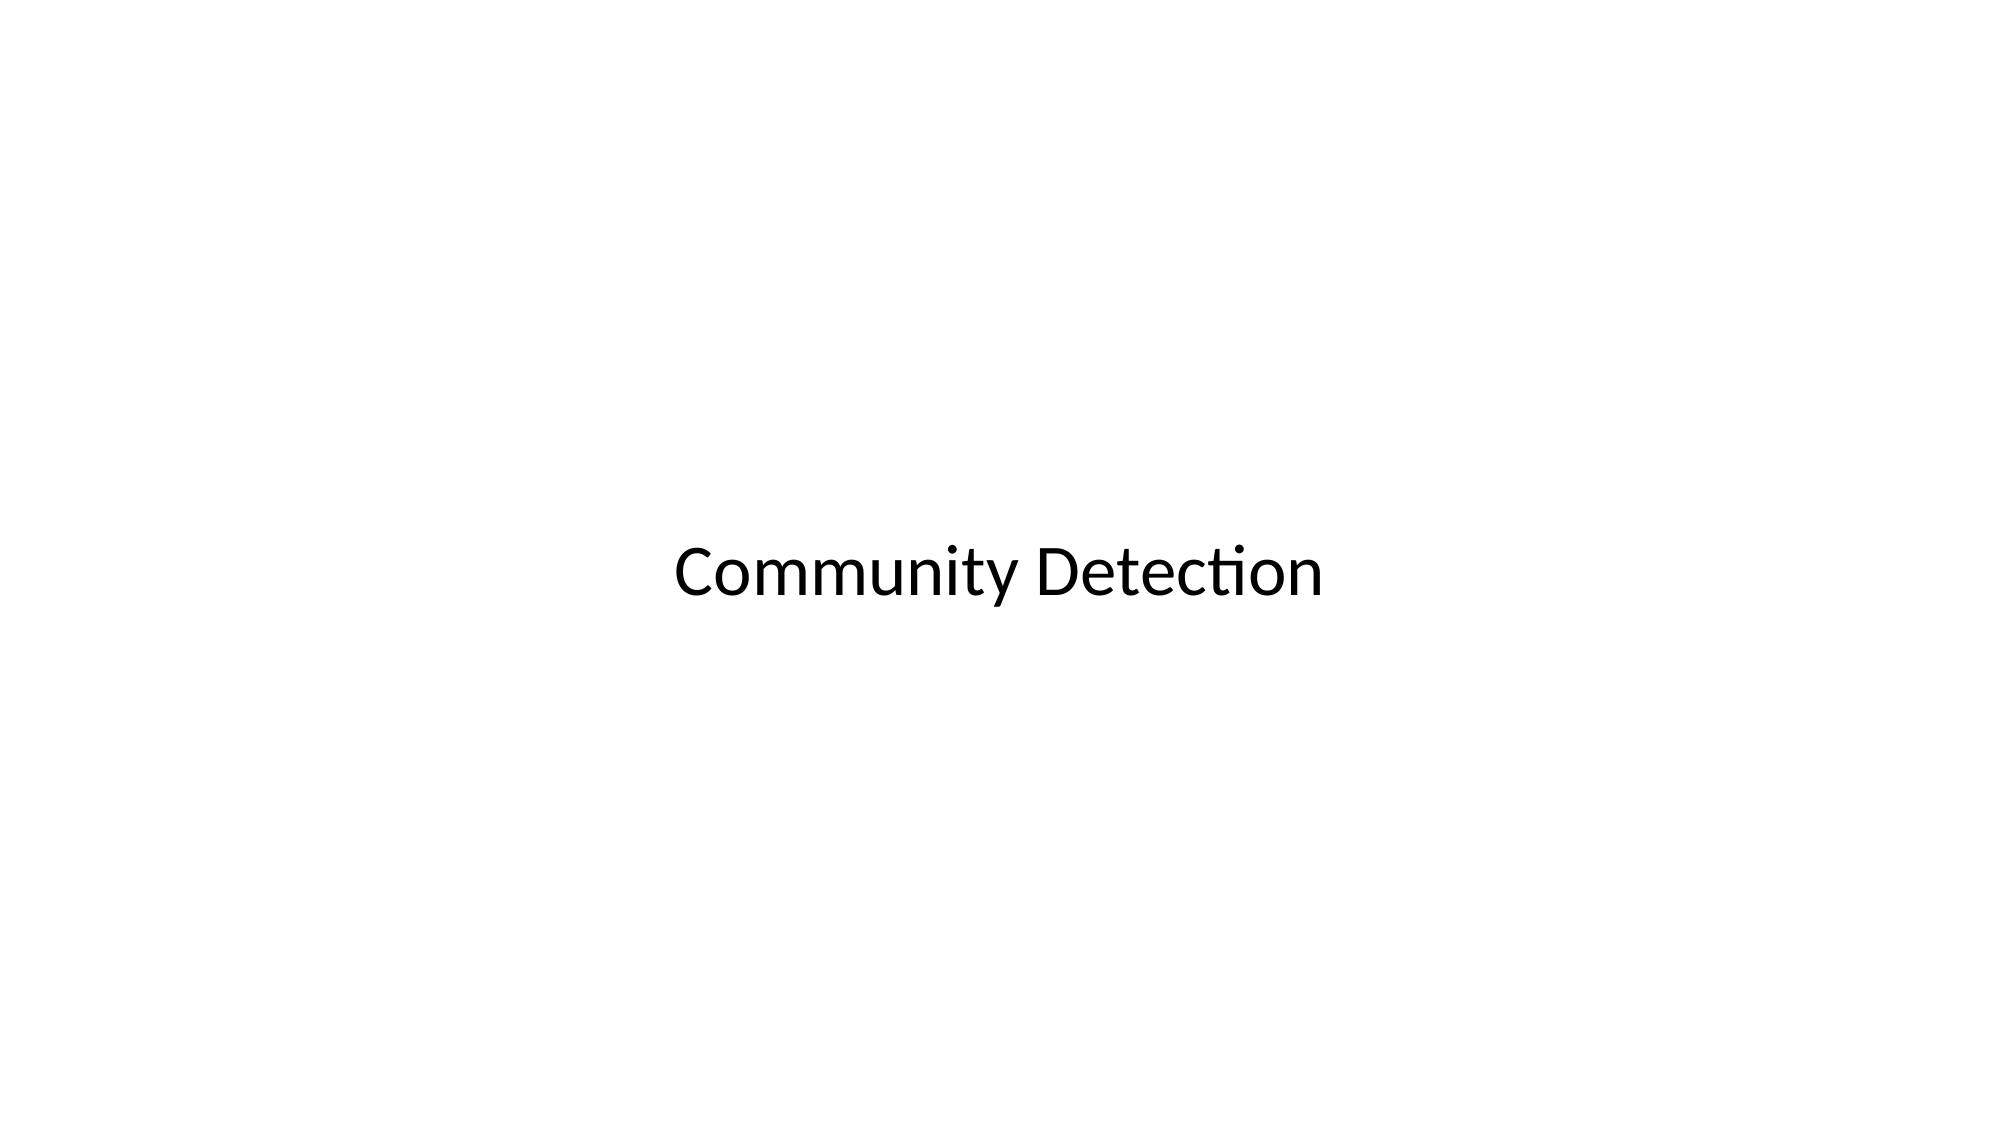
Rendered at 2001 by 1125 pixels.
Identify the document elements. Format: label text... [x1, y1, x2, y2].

list Community Detection [137, 434, 1863, 691]
